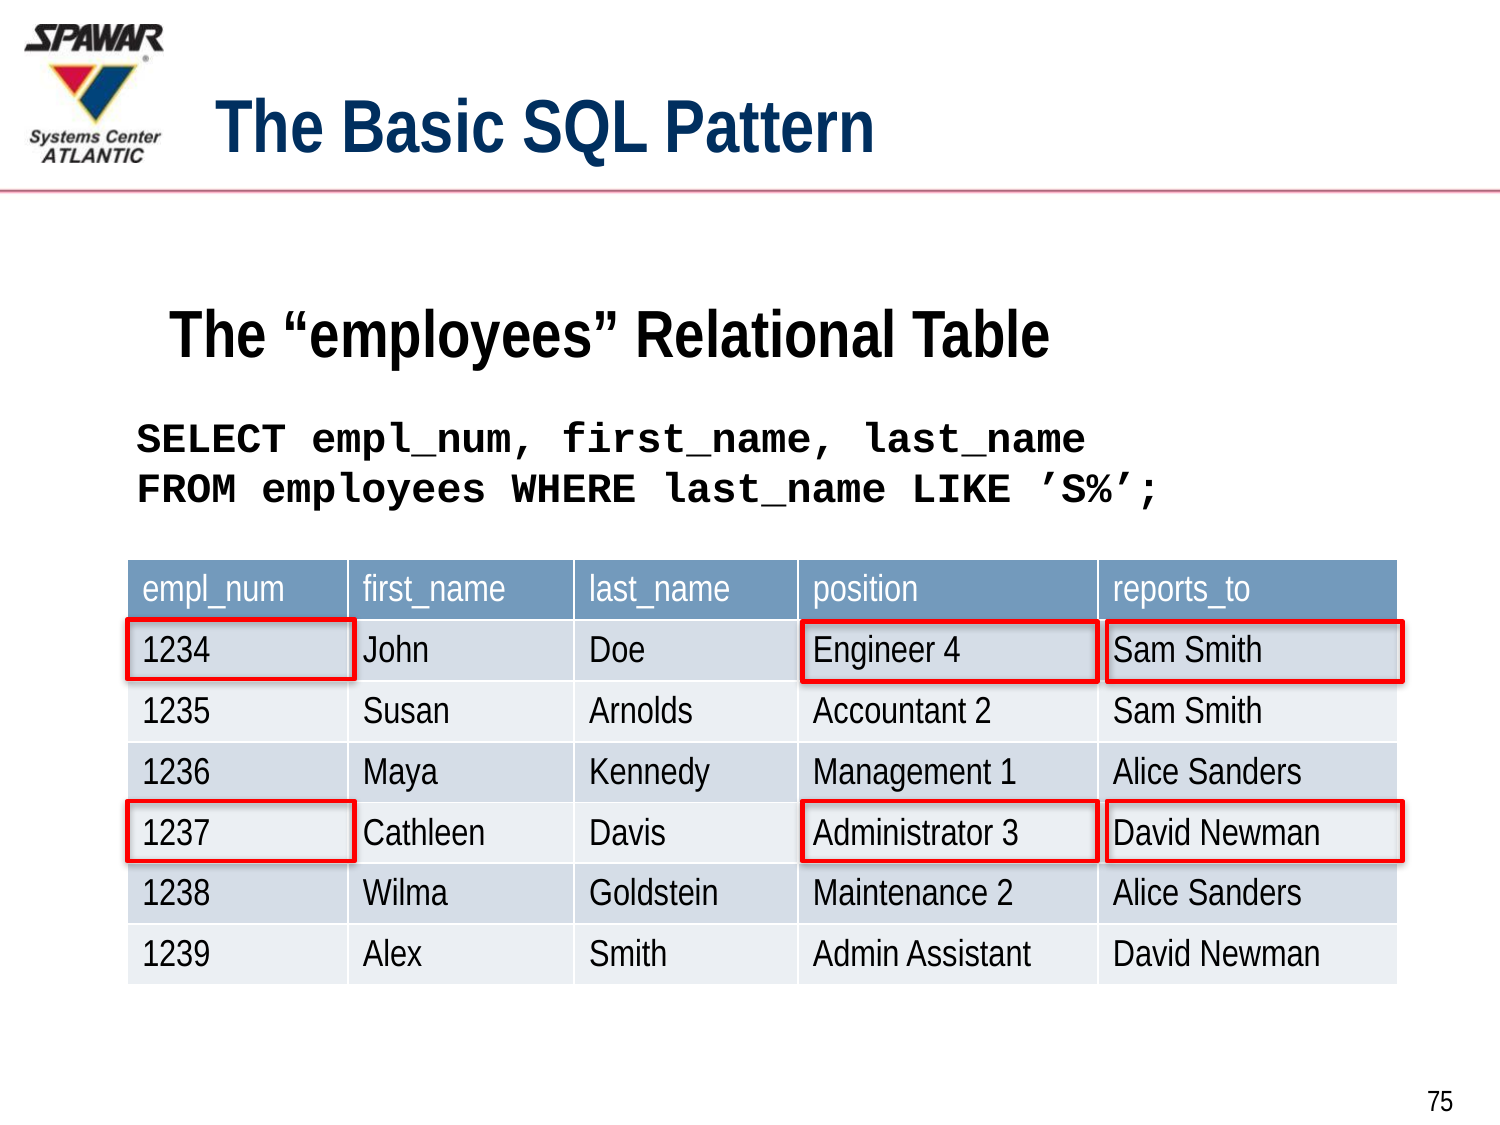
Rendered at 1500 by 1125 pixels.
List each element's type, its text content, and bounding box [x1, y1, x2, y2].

table_cell Alice Sanders [1099, 866, 1397, 923]
table_cell Susan [349, 682, 573, 741]
table_header reports_to [1099, 560, 1397, 619]
text_box The “employees” Relational Table [154, 283, 1068, 379]
table_cell Smith [575, 925, 797, 984]
table_cell Wilma [349, 864, 573, 923]
text_box [802, 621, 1098, 682]
text_box [127, 618, 355, 680]
table_header position [799, 560, 1097, 619]
table_cell 1239 [128, 925, 347, 984]
text_box [1106, 621, 1403, 682]
picture [24, 24, 164, 163]
table_cell Sam Smith [1099, 686, 1397, 741]
text_box [802, 800, 1098, 862]
table_cell 1238 [128, 869, 347, 923]
table_cell David Newman [1099, 925, 1397, 984]
table_cell John [358, 621, 573, 680]
table_cell Arnolds [575, 682, 797, 741]
table_cell 1236 [128, 743, 347, 799]
table_header last_name [575, 560, 797, 619]
picture [0, 187, 1500, 200]
table_cell Alex [349, 925, 573, 984]
text_box [1106, 800, 1403, 862]
table_cell Goldstein [575, 864, 797, 923]
table_cell Admin Assistant [799, 925, 1097, 984]
table_cell Cathleen [358, 803, 573, 862]
table_header empl_num [128, 560, 347, 617]
table_cell Doe [575, 621, 797, 680]
table_cell 1235 [128, 687, 347, 741]
text_box SELECT empl_num, first_name, last_name FROM employees WHERE last_name LIKE ’S%’; [121, 403, 1177, 519]
table_cell Kennedy [575, 743, 797, 802]
table_header first_name [349, 560, 573, 619]
table_cell Maintenance 2 [799, 867, 1097, 923]
table_cell Accountant 2 [799, 687, 1097, 741]
table_cell Alice Sanders [1099, 743, 1397, 802]
title The Basic SQL Pattern [199, 32, 1426, 176]
table_cell Management 1 [799, 743, 1097, 802]
text_box [127, 800, 355, 862]
table_cell Davis [575, 803, 797, 862]
table_cell Maya [349, 743, 573, 802]
